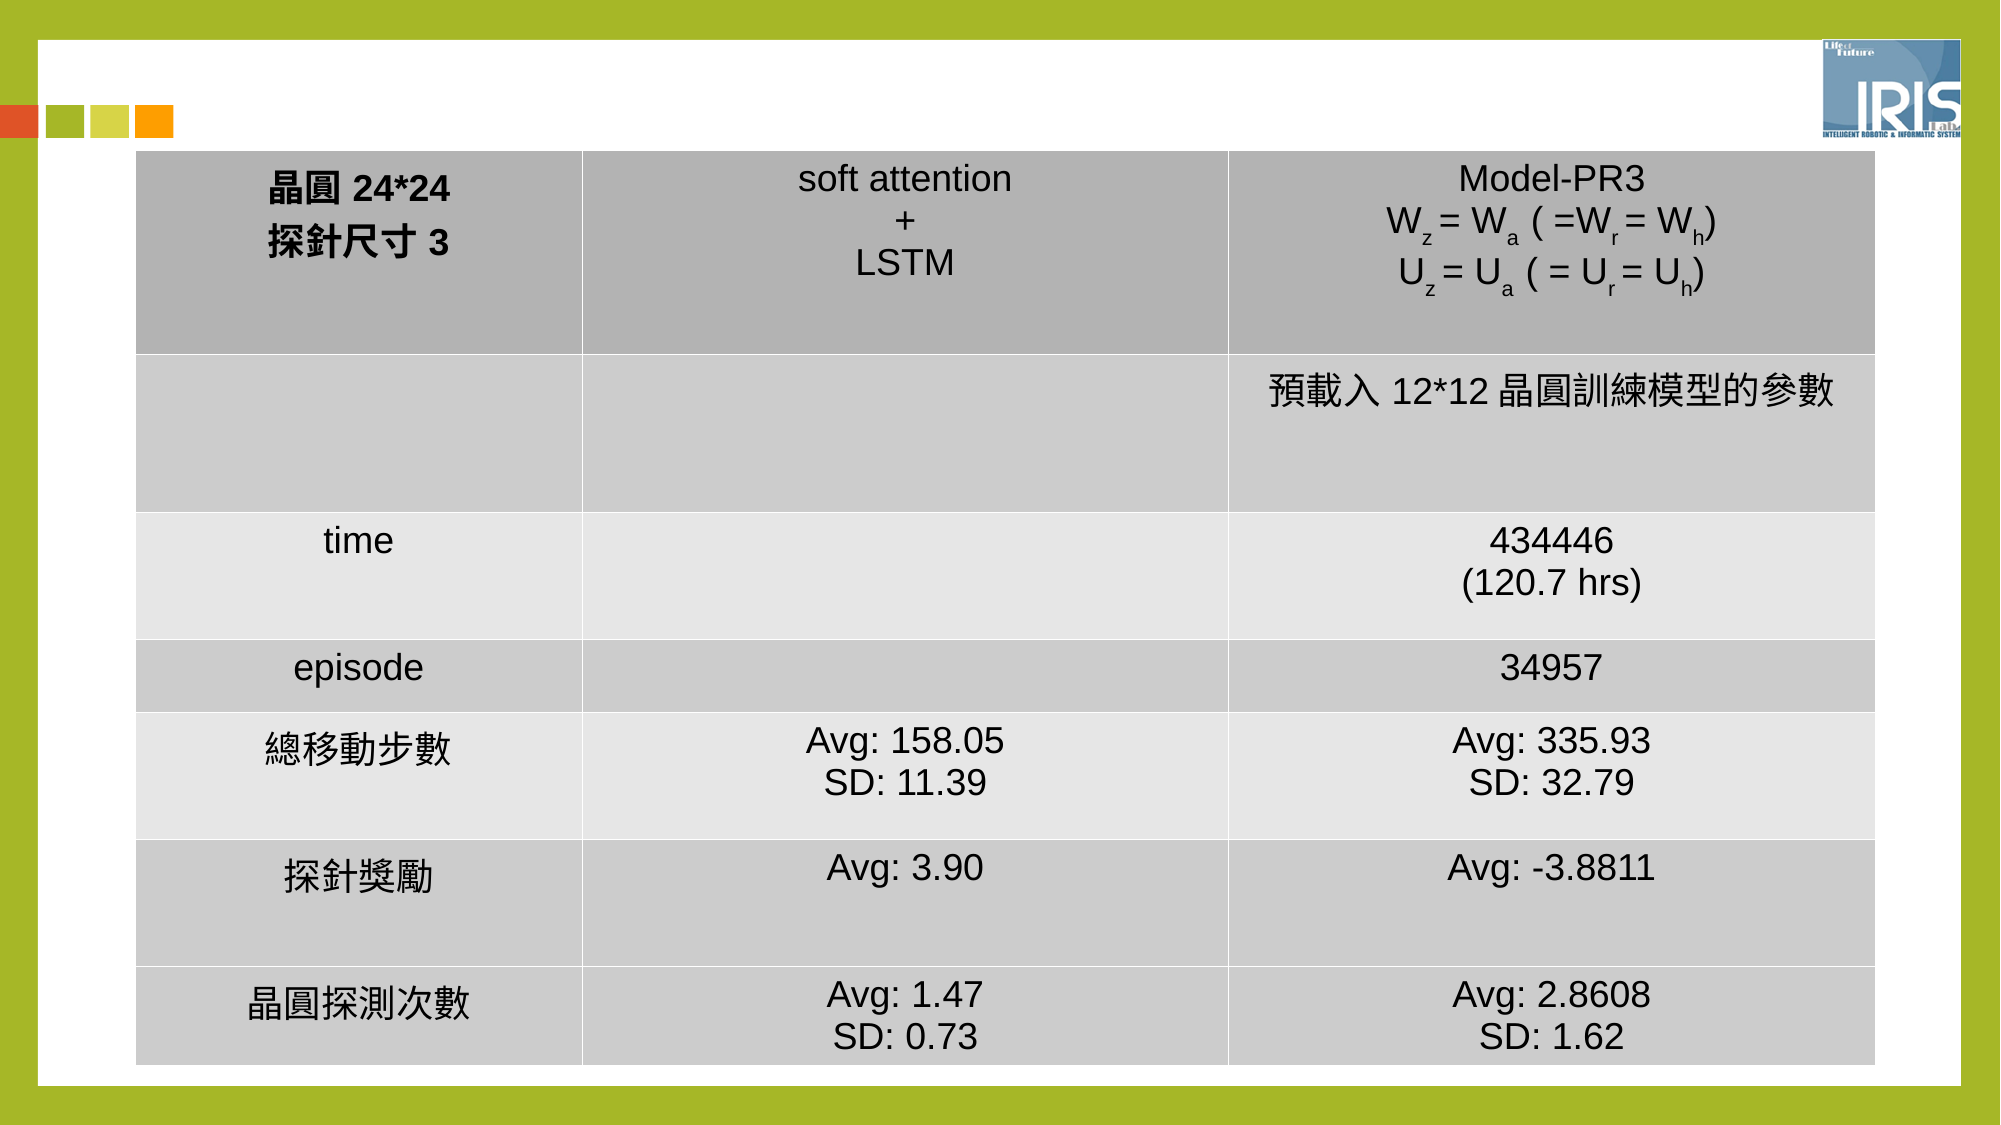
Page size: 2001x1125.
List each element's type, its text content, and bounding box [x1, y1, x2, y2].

table_cell Avg: 1.47 SD: 0.73 [583, 967, 1228, 1065]
picture [1822, 39, 1961, 138]
table_cell Avg: 158.05 SD: 11.39 [583, 713, 1228, 839]
table_header soft attention + LSTM [583, 151, 1228, 354]
table_cell [583, 355, 1228, 512]
table_header 晶圓24*24 探針尺寸3 [136, 151, 582, 354]
table_cell [583, 513, 1228, 639]
table_cell Avg: 335.93 SD: 32.79 [1229, 713, 1875, 839]
table_cell 34957 [1229, 640, 1875, 712]
table_cell [136, 355, 582, 512]
table_cell Avg: 3.90 [583, 840, 1228, 966]
table_cell 434446 (120.7 hrs) [1229, 513, 1875, 639]
table_cell Avg: 2.8608 SD: 1.62 [1229, 967, 1875, 1065]
table_header Model-PR3 Wz = Wa ( =Wr = Wh) Uz = Ua ( = Ur = Uh) [1229, 151, 1875, 354]
table_cell 晶圓探測次數 [136, 967, 582, 1065]
table_cell 預載入12*12晶圓訓練模型的參數 [1229, 355, 1875, 512]
table_cell Avg: -3.8811 [1229, 840, 1875, 966]
table_cell time [136, 513, 582, 639]
table_cell 探針獎勵 [136, 840, 582, 966]
table_cell [583, 640, 1228, 712]
table_cell 總移動步數 [136, 713, 582, 839]
table_cell episode [136, 640, 582, 712]
